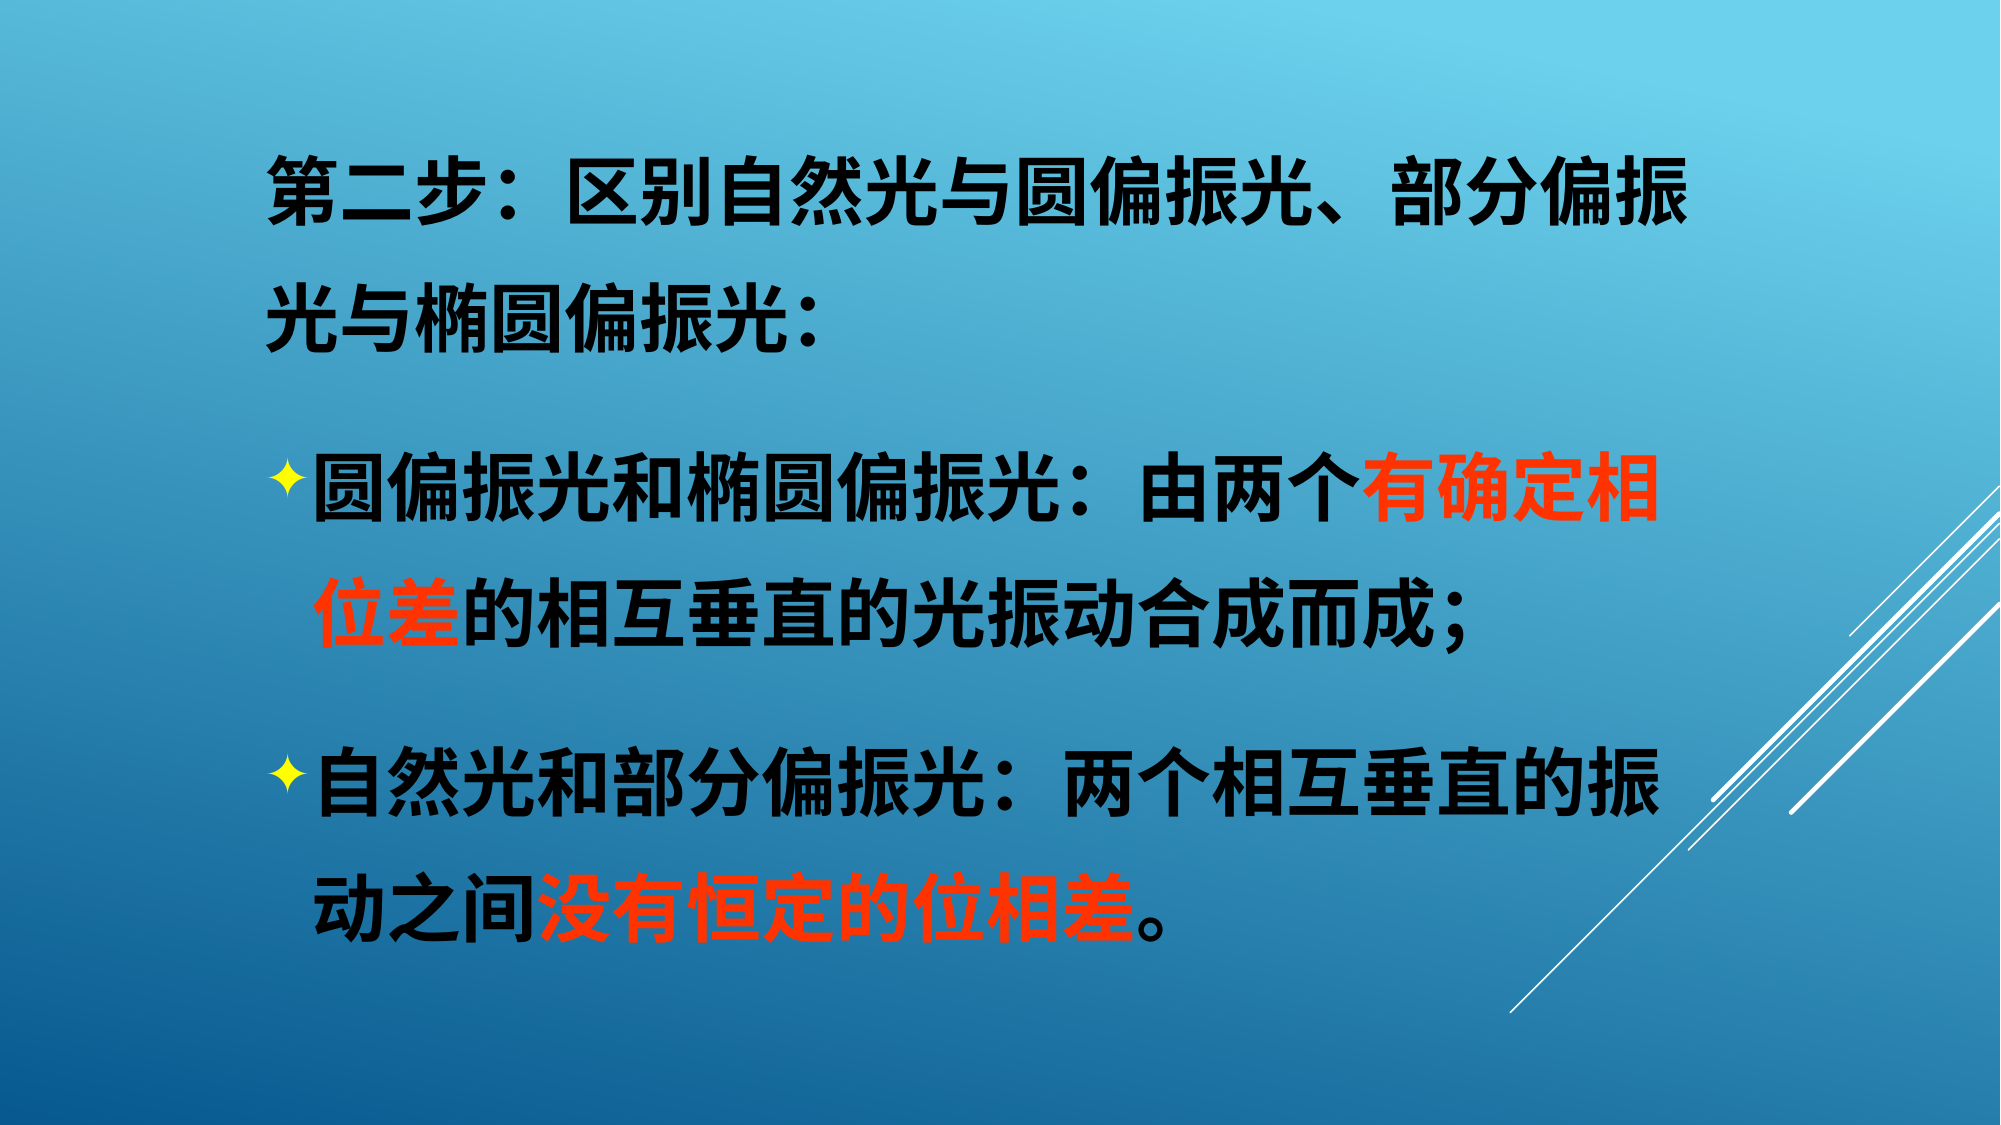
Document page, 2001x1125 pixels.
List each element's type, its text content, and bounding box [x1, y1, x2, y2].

text_box 第二步：区别自然光与圆偏振光、部分偏振光与椭圆偏振光： [249, 101, 1750, 369]
text_box 自然光和部分偏振光：两个相互垂直的振动之间没有恒定的位相差。 [249, 692, 1750, 959]
text_box 圆偏振光和椭圆偏振光：由两个有确定相位差的相互垂直的光振动合成而成； [249, 397, 1750, 664]
